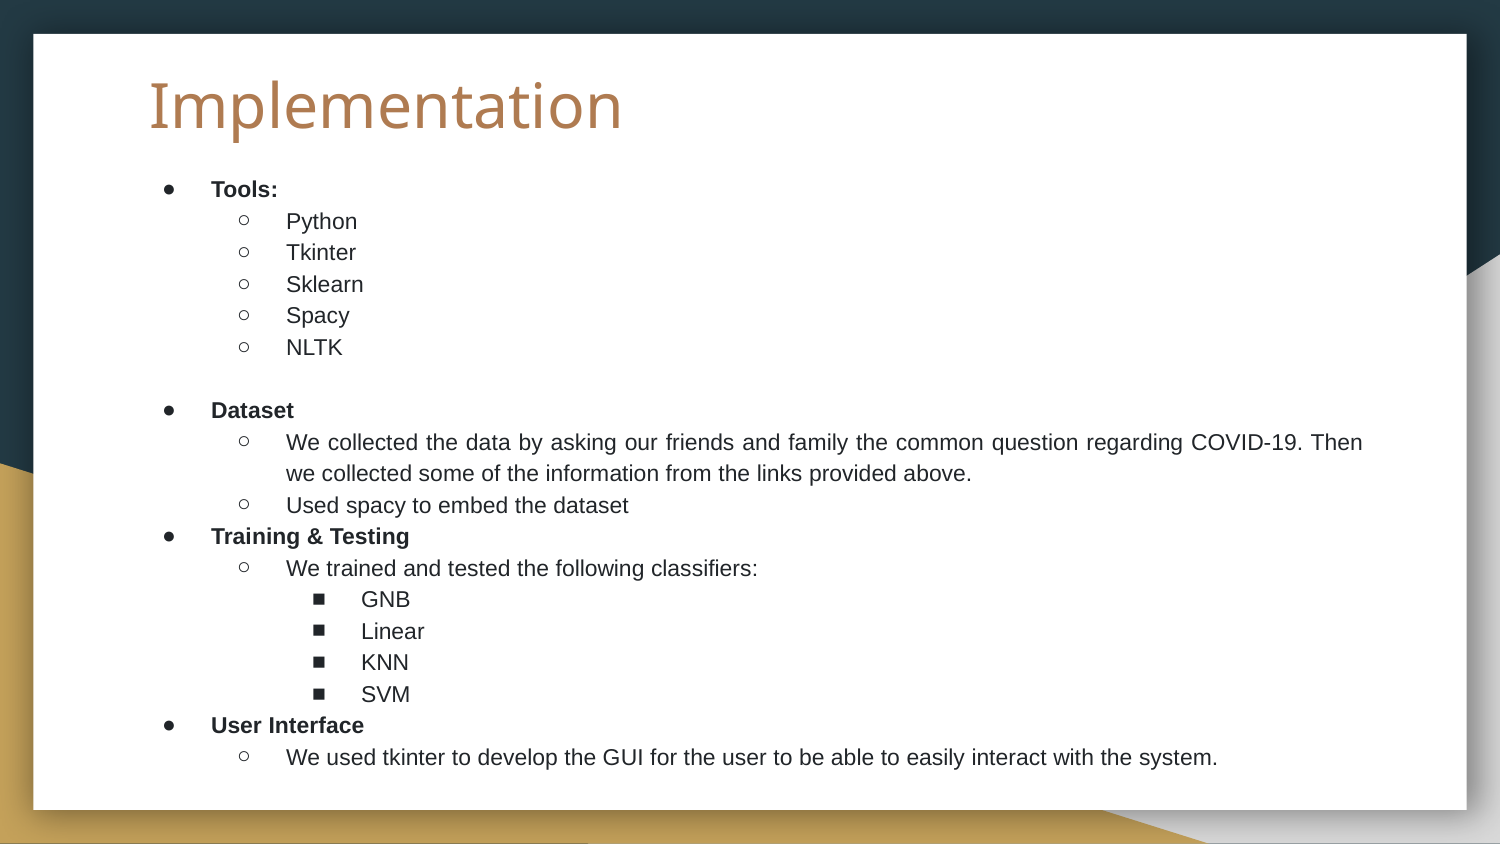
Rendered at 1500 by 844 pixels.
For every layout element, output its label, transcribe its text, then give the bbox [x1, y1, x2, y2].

title Implementation [134, 51, 1366, 155]
list Tools: Python Tkinter Sklearn Spacy NLTK Dataset We collected the data by asking our friends and family the common question regarding COVID-19. Then we collected some of the information from the links provided above. Used spacy to embed the dataset Training & Testing We trained and tested the following classifiers: GNB Linear KNN SVM User Interface We used tkinter to develop the GUI for the user to be able to easily interact with the system. [121, 155, 1379, 788]
